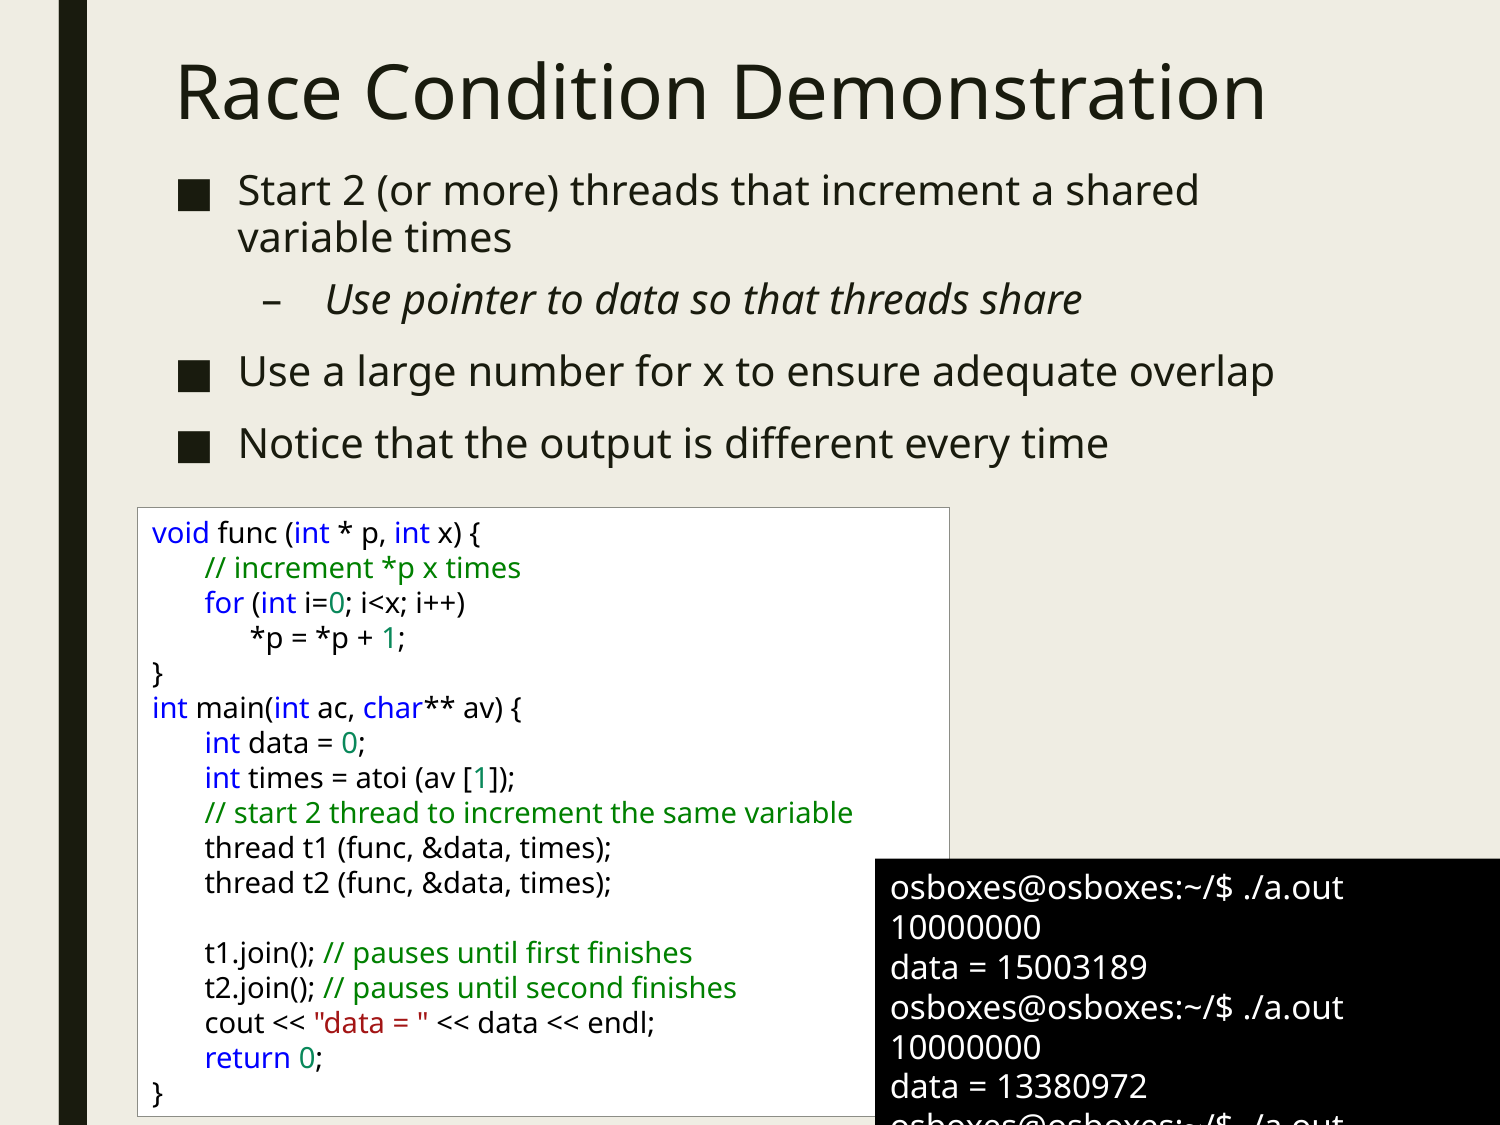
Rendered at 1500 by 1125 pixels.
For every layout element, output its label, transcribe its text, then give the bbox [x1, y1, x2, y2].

text_box osboxes@osboxes:~/$ ./a.out 10000000 data = 15003189 osboxes@osboxes:~/$ ./a.out 10000000 data = 13380972 osboxes@osboxes:~/$ ./a.out 10000000 data = 12565682 [875, 858, 1500, 1125]
title Race Condition Demonstration [159, 46, 1341, 160]
text_box void func (int * p, int x) { // increment *p x times for (int i=0; i<x; i++) *p = *p + 1; } int main(int ac, char** av) { int data = 0; int times = atoi (av [1]); // start 2 thread to increment the same variable thread t1 (func, &data, times); thread t2 (func, &data, times); t1.join(); // pauses until first finishes t2.join(); // pauses until second finishes cout << "data = " << data << endl; return 0; } [137, 507, 950, 1117]
list Start 2 (or more) threads that increment a shared variable times Use pointer to data so that threads share Use a large number for x to ensure adequate overlap Notice that the output is different every time [159, 160, 1341, 858]
